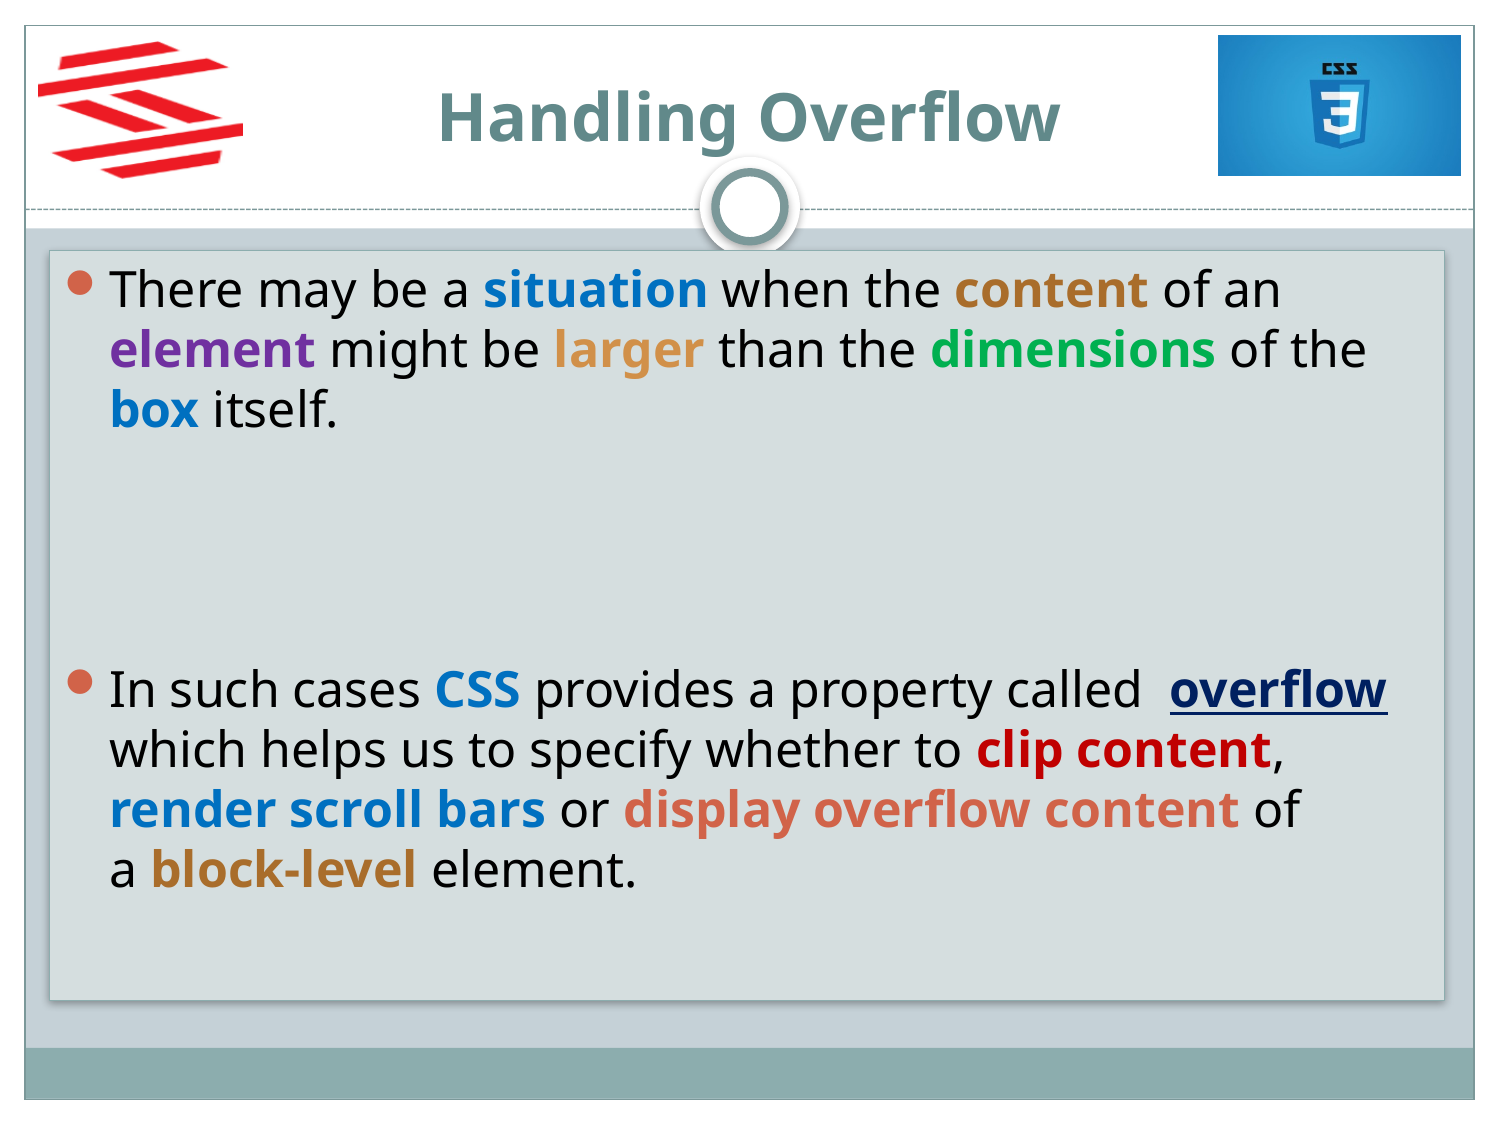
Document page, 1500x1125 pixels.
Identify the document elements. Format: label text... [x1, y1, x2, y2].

picture [1218, 34, 1462, 176]
title Handling Overflow [237, 37, 1213, 162]
list There may be a situation when the content of an element might be larger than the dimensions of the box itself. In such cases CSS provides a property called overflow which helps us to specify whether to clip content, render scroll bars or display overflow content of a block-level element. [49, 250, 1445, 1001]
picture [37, 40, 243, 185]
